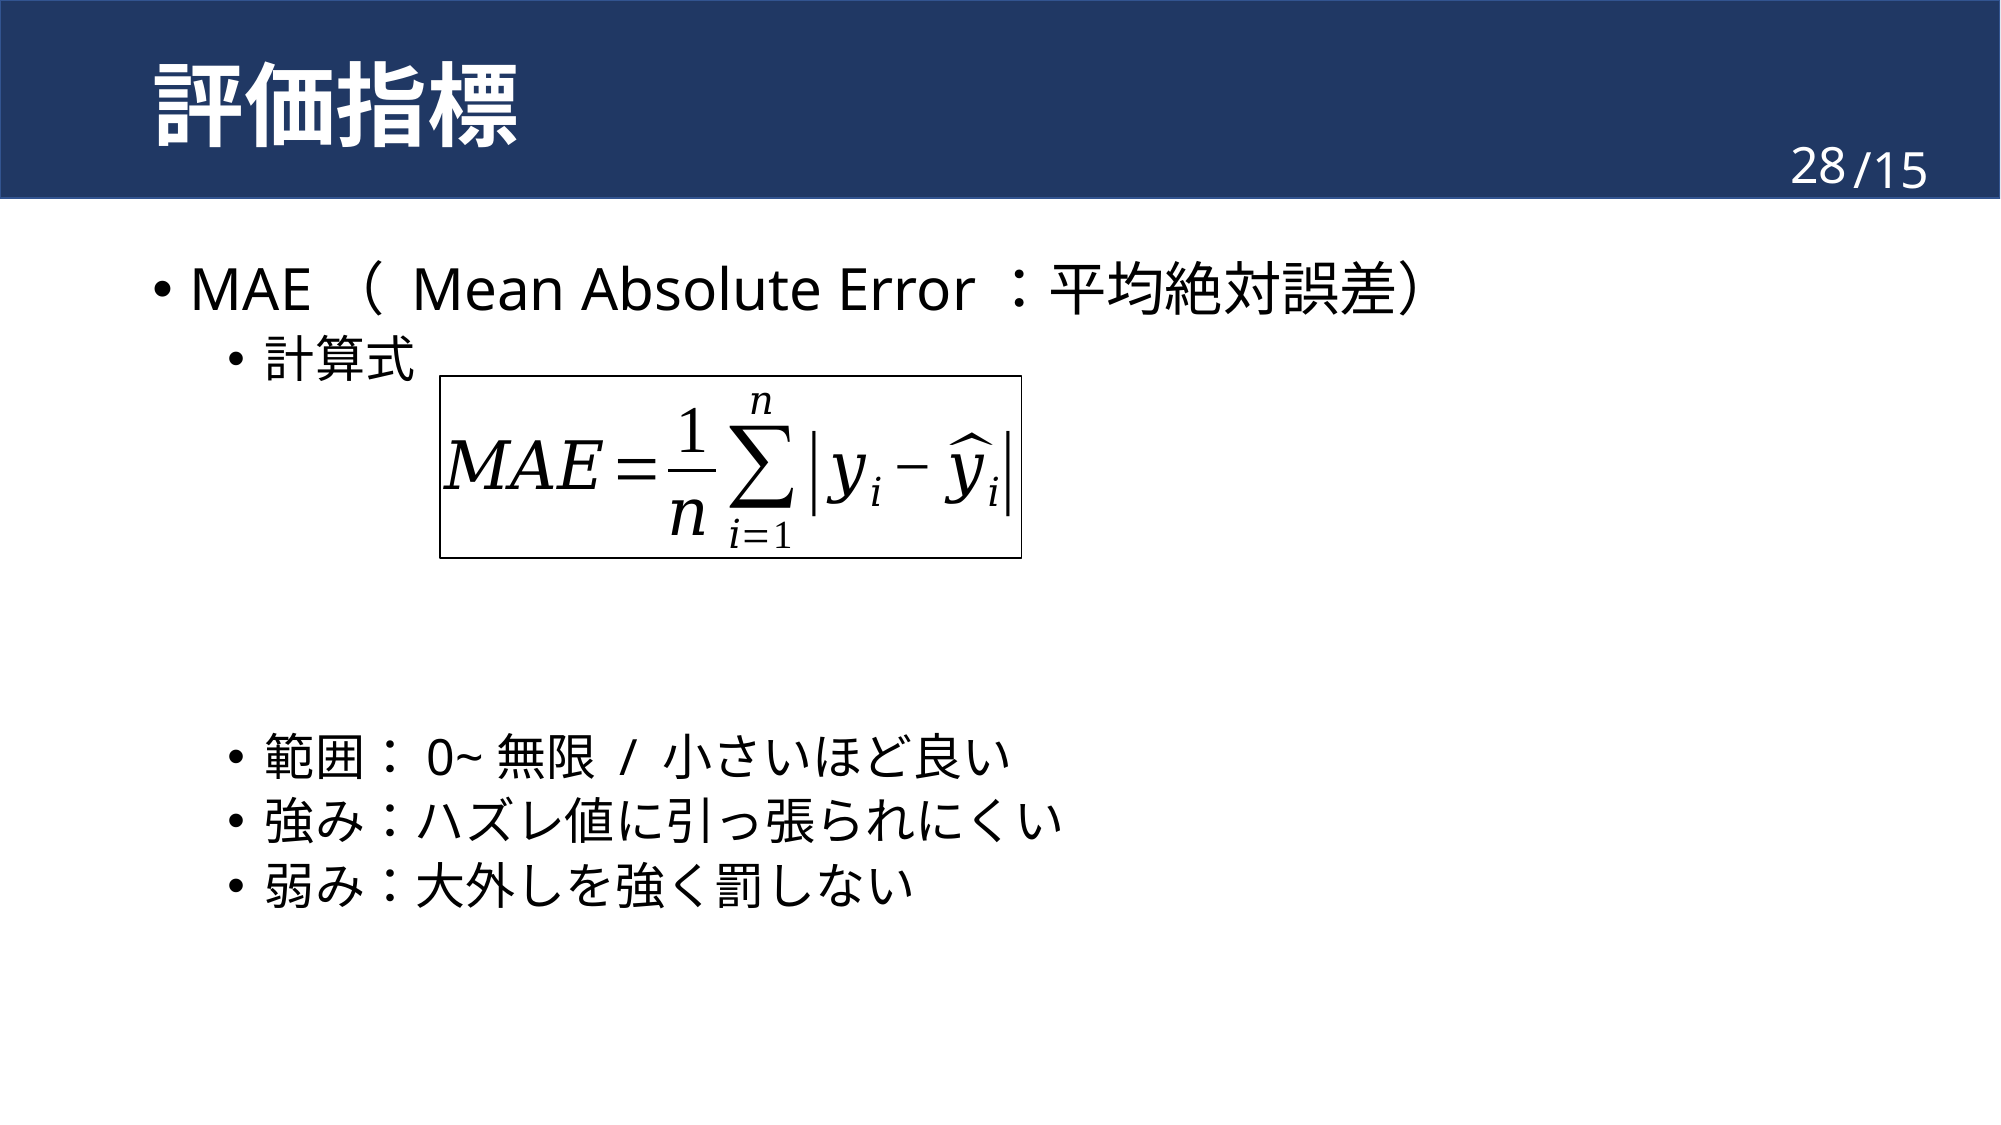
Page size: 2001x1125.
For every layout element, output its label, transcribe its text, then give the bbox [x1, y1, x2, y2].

title 評価指標 [137, 22, 1863, 198]
slide_number 27 [1412, 138, 1863, 198]
list MAE（ Mean Absolute Error：平均絶対誤差） 計算式 範囲：0~無限 / 小さいほど良い 強み：ハズレ値に引っ張られにくい 弱み：大外しを強く罰しない [137, 253, 1863, 1067]
